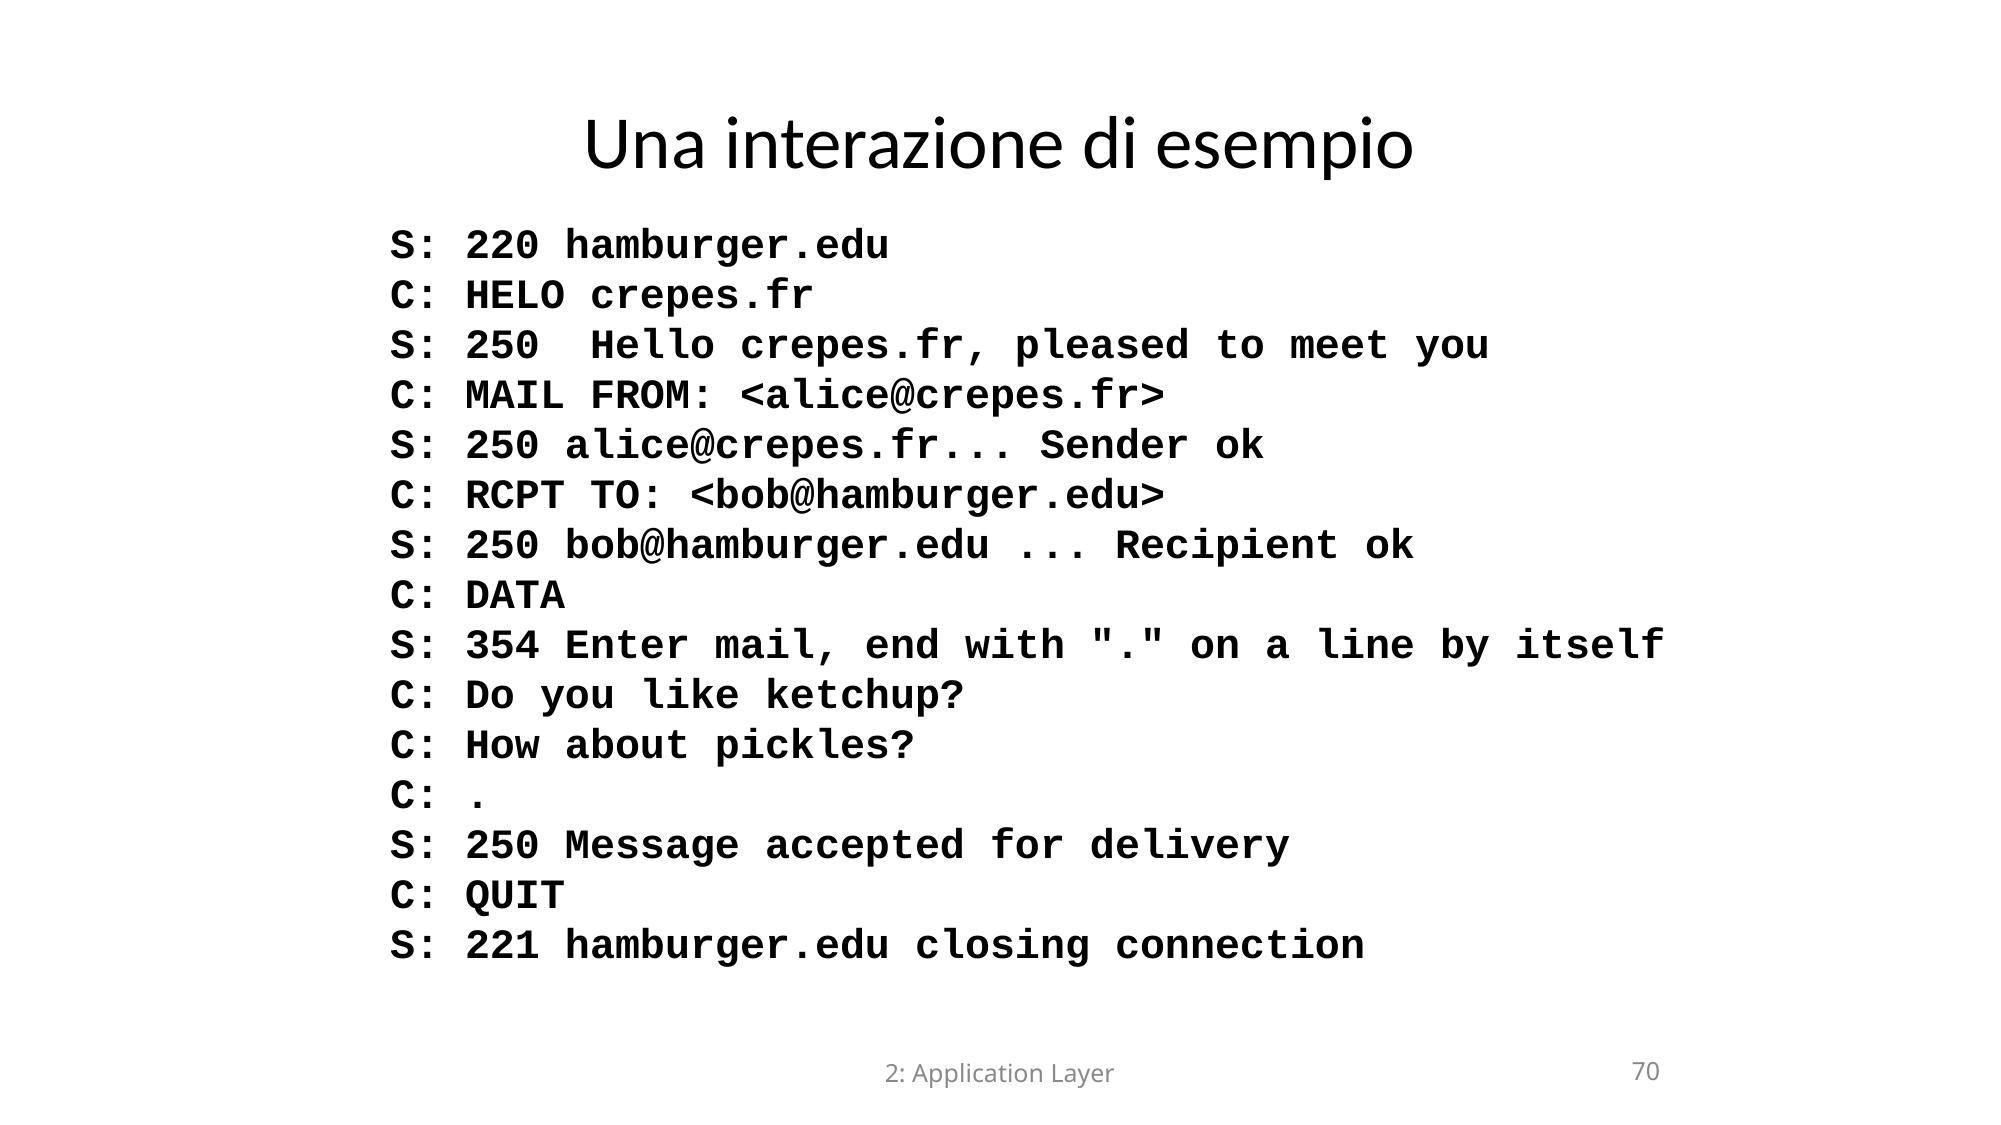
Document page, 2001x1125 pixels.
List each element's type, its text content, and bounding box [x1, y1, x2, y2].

text_box S: 220 hamburger.edu C: HELO crepes.fr S: 250 Hello crepes.fr, pleased to meet you C: MAIL FROM: <alice@crepes.fr> S: 250 alice@crepes.fr... Sender ok C: RCPT TO: <bob@hamburger.edu> S: 250 bob@hamburger.edu ... Recipient ok C: DATA S: 354 Enter mail, end with "." on a line by itself C: Do you like ketchup? C: How about pickles? C: . S: 250 Message accepted for delivery C: QUIT S: 221 hamburger.edu closing connection [250, 208, 1705, 975]
text_box Una interazione di esempio [324, 45, 1675, 208]
text_box 70 [1325, 1042, 1675, 1103]
text_box 2: Application Layer [762, 1042, 1238, 1103]
